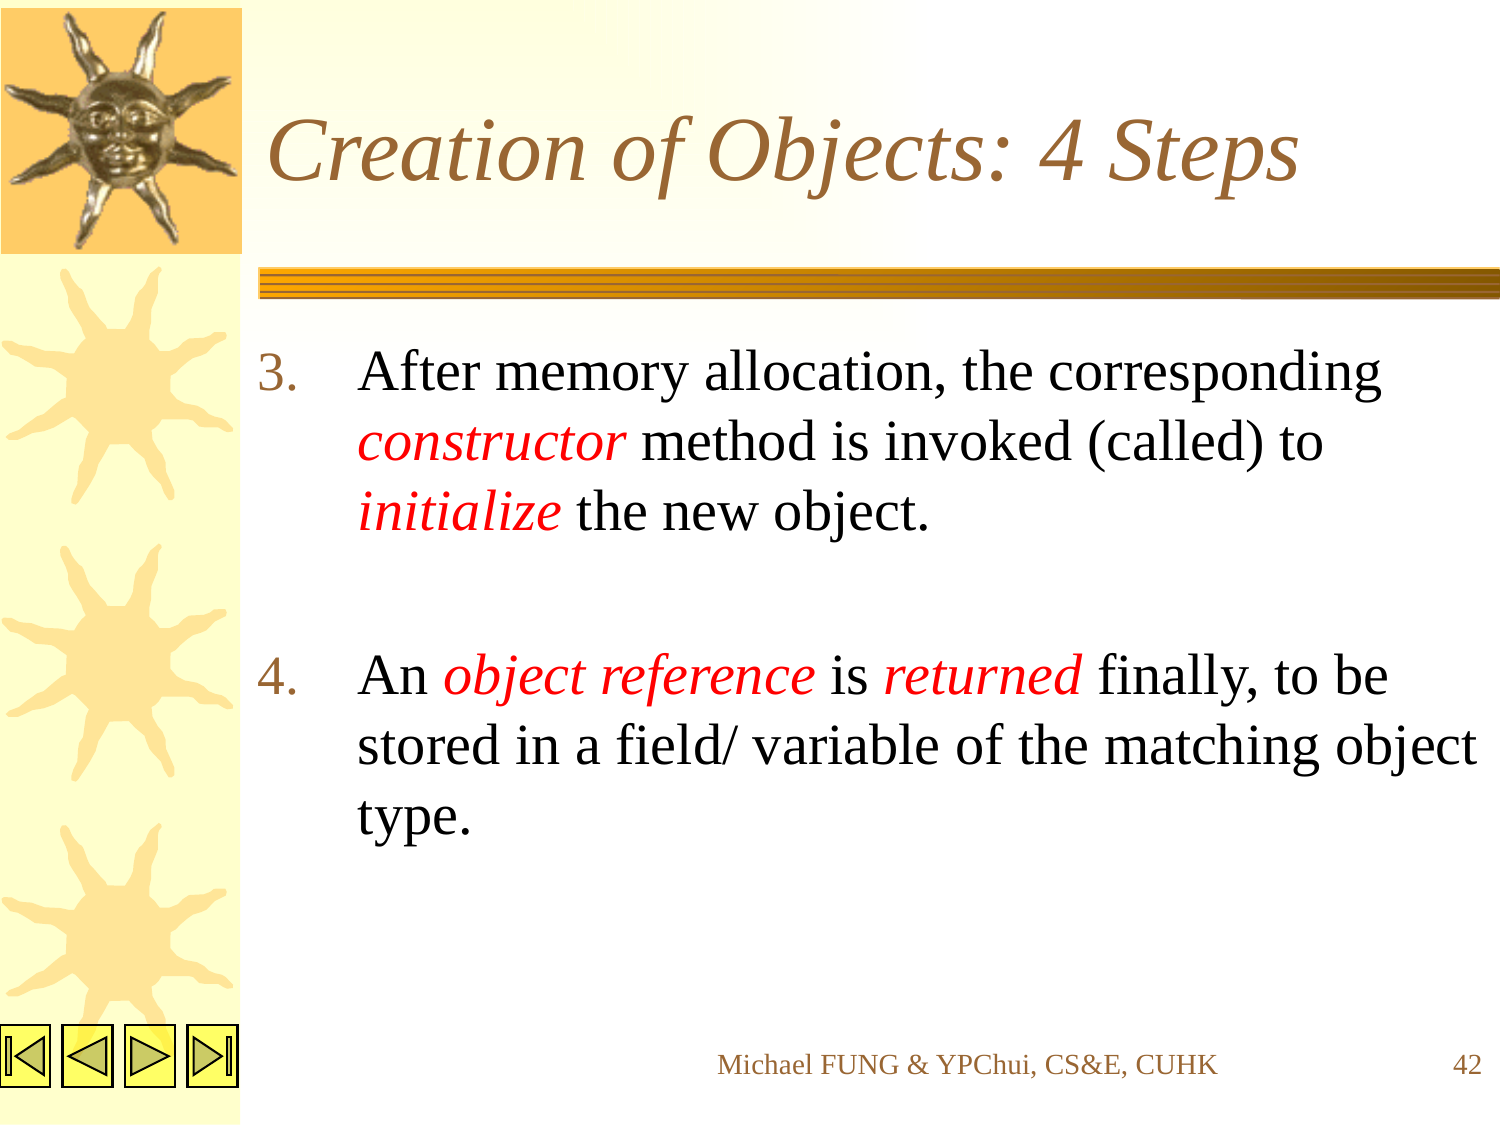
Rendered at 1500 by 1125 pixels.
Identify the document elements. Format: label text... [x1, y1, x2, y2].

picture [1, 8, 242, 254]
title Creation of Objects: 4 Steps [250, 50, 1492, 238]
footer Michael FUNG & YPChui, CS&E, CUHK [622, 1025, 1313, 1100]
list After memory allocation, the corresponding constructor method is invoked (called) to initialize the new object. An object reference is returned finally, to be stored in a field/ variable of the matching object type. [242, 324, 1494, 1000]
slide_number 42 [1337, 1025, 1498, 1100]
